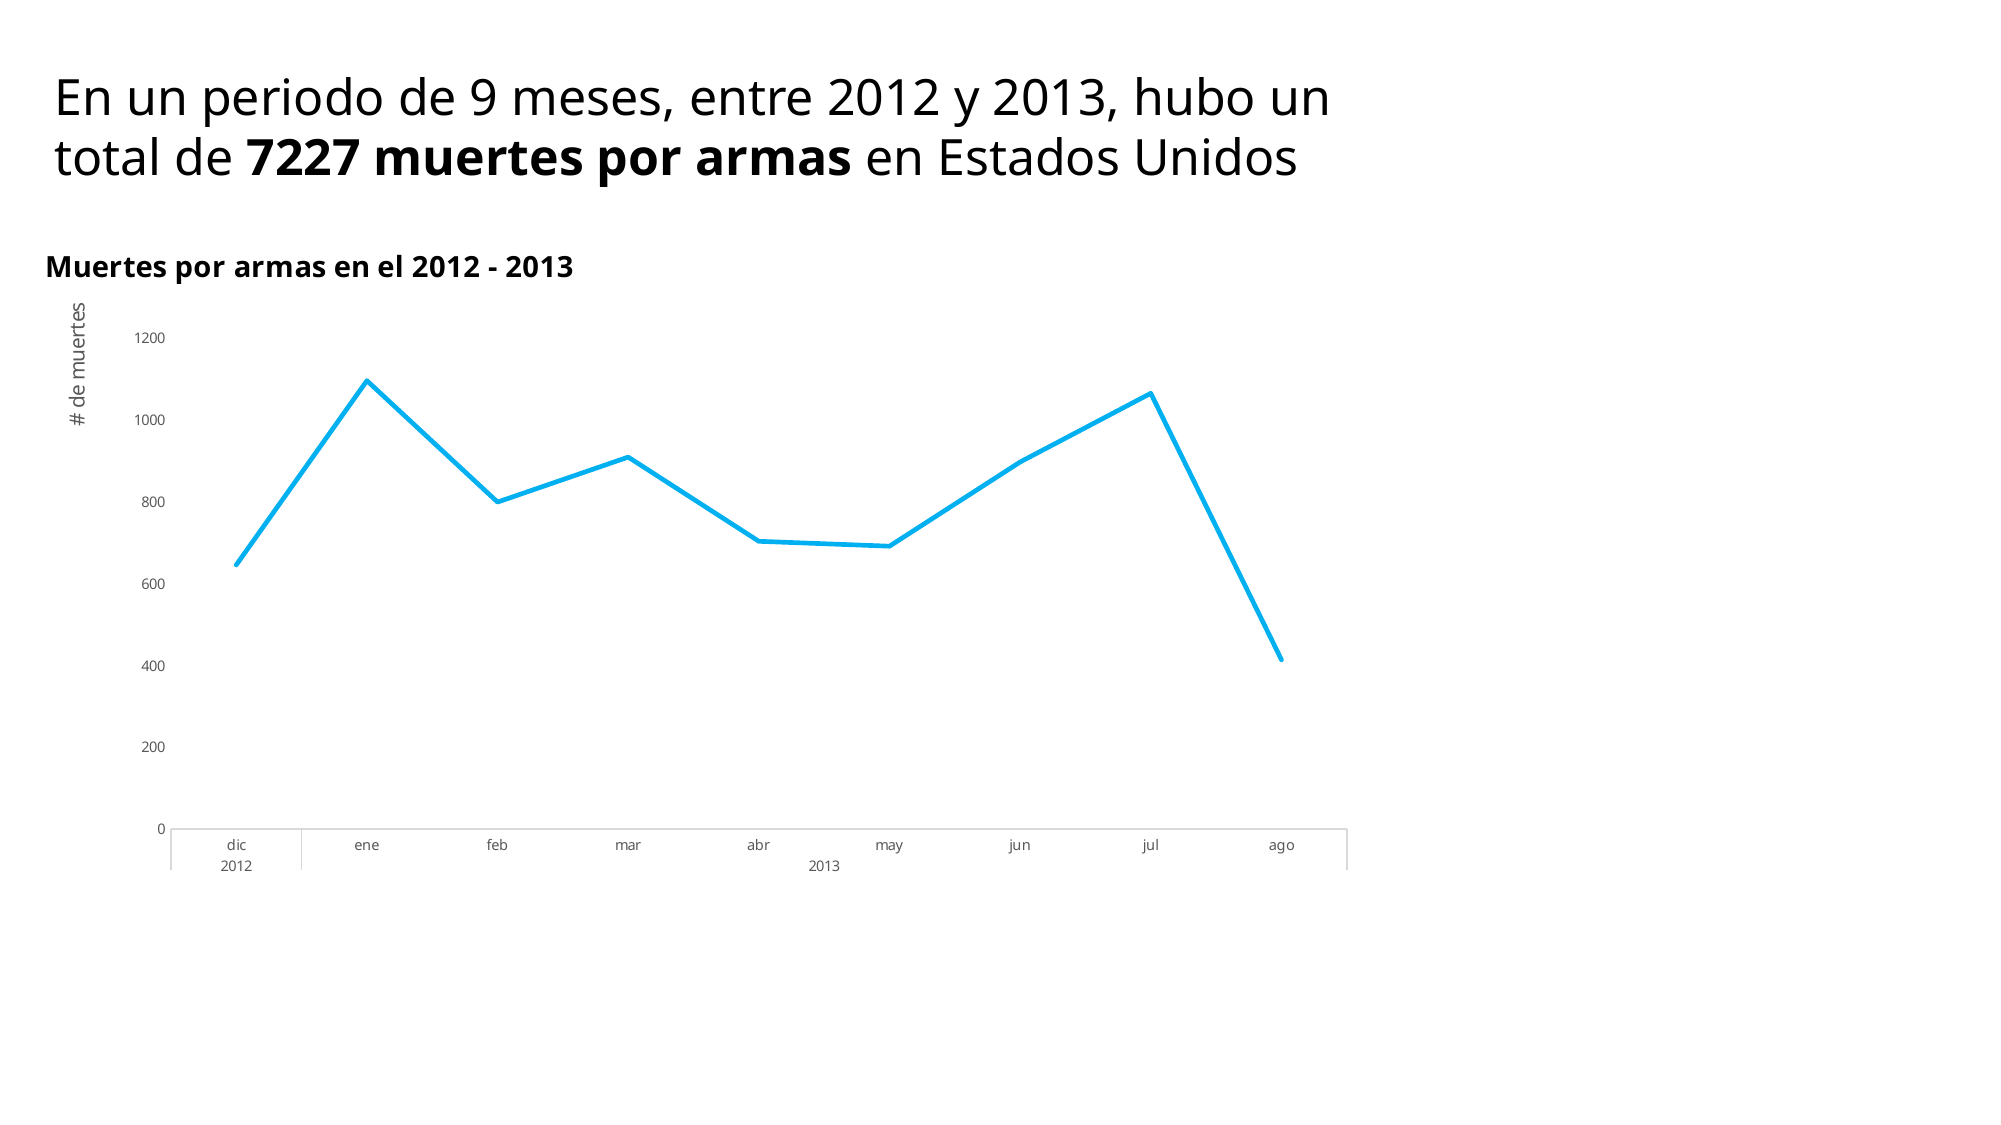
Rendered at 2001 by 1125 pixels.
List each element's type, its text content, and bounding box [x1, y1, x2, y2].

text_box En un periodo de 9 meses, entre 2012 y 2013, hubo un total de 7227 muertes por armas en Estados Unidos [39, 58, 1374, 194]
chart [39, 235, 1375, 890]
